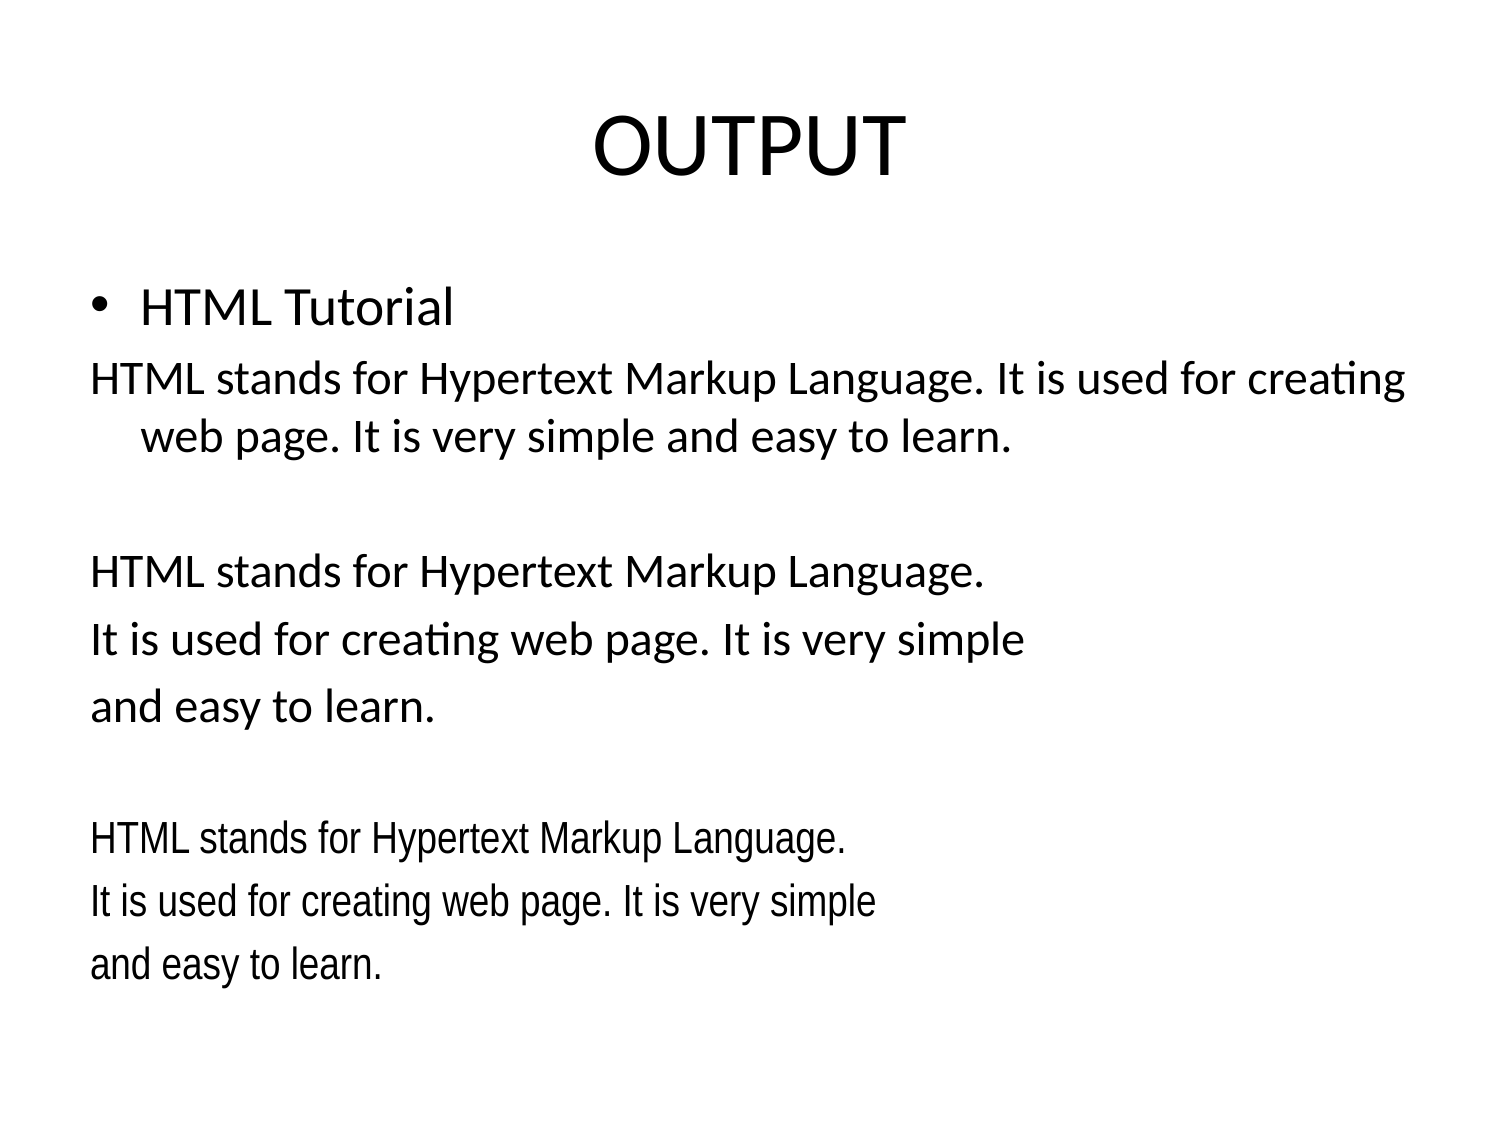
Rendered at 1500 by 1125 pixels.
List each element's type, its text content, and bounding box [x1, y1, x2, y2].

list HTML Tutorial HTML stands for Hypertext Markup Language. It is used for creating web page. It is very simple and easy to learn. HTML stands for Hypertext Markup Language. It is used for creating web page. It is very simple and easy to learn. HTML stands for Hypertext Markup Language. It is used for creating web page. It is very simple and easy to learn. [74, 262, 1426, 1006]
title OUTPUT [74, 44, 1426, 233]
